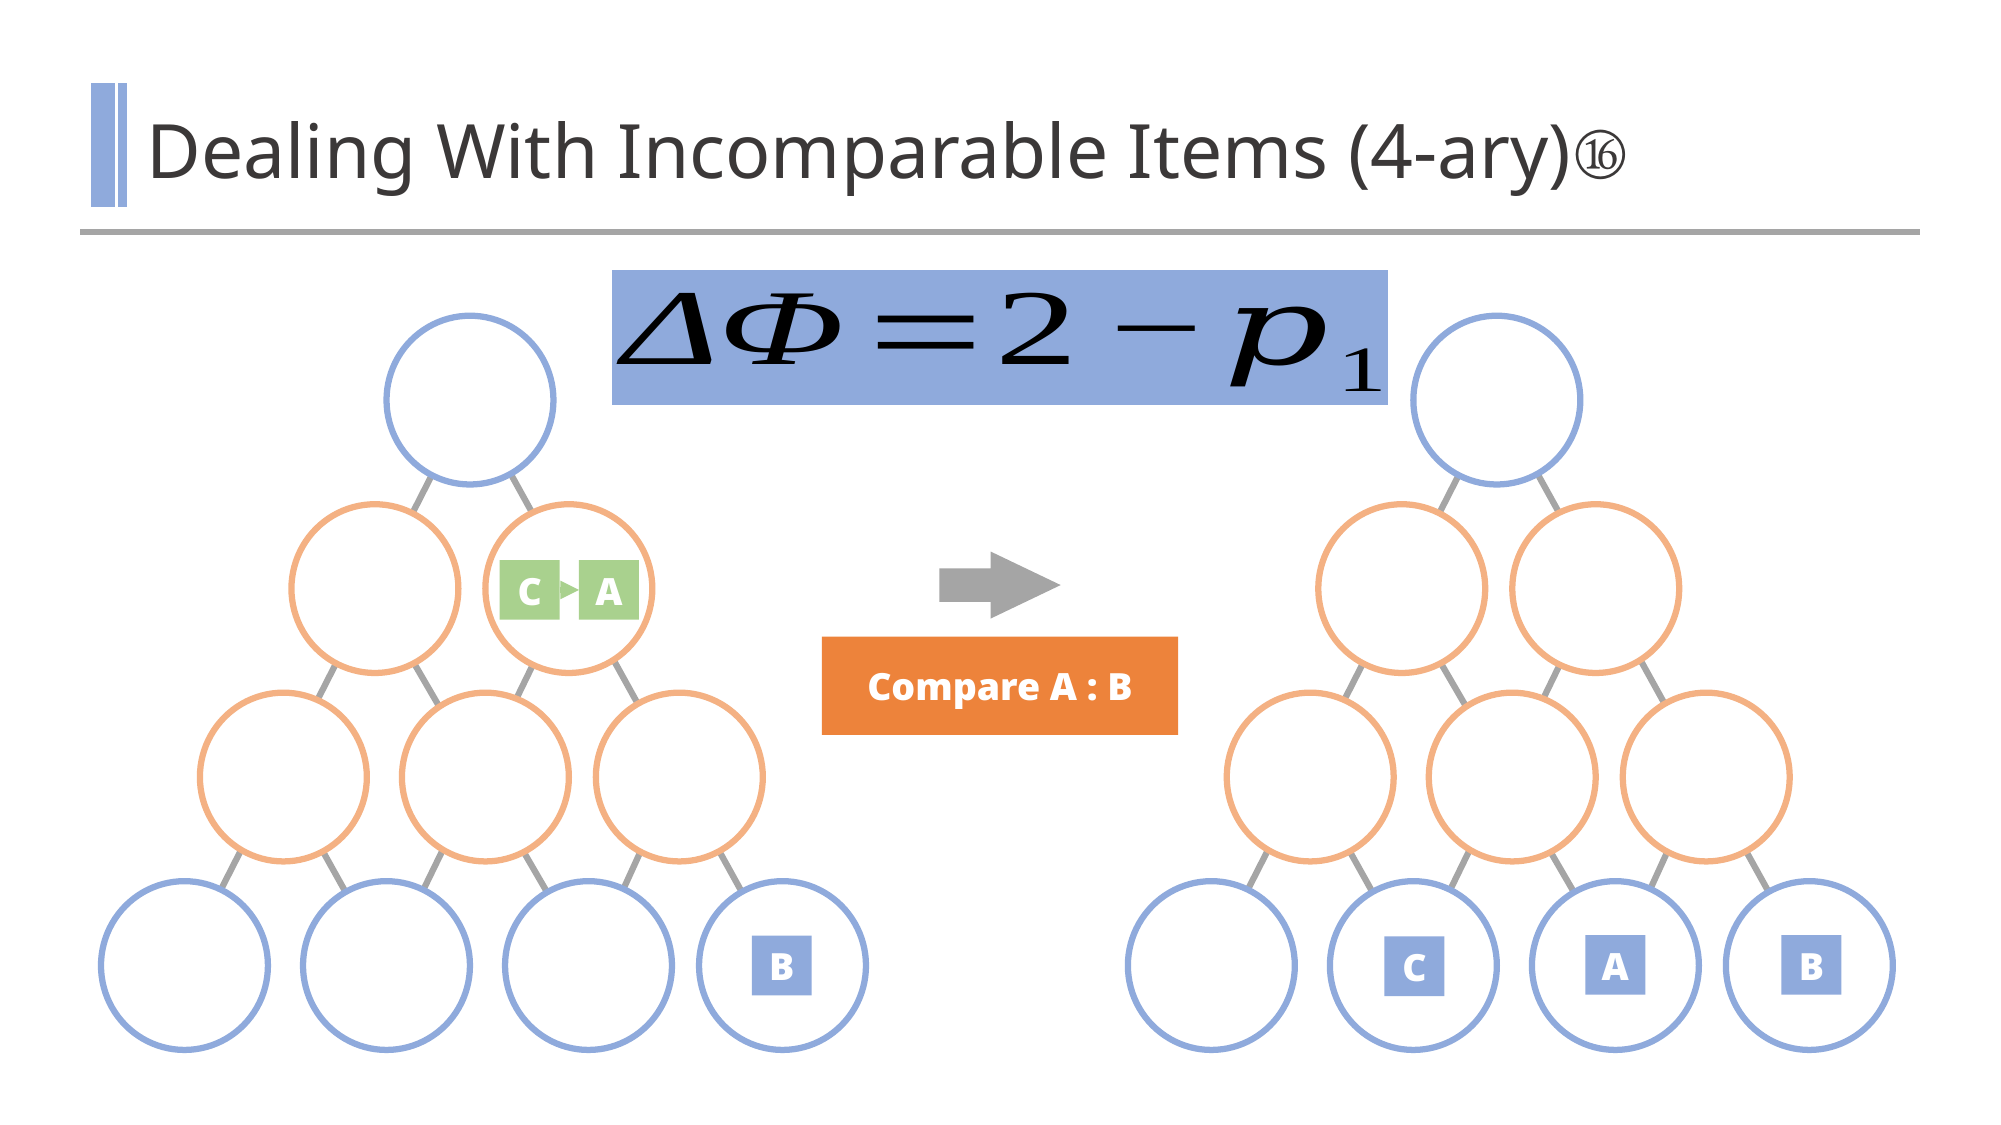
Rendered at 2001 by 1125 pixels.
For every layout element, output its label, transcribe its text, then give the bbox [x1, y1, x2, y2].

title Dealing With Incomparable Items (4-ary)⑯ [131, 103, 1908, 203]
text_box [938, 549, 1064, 621]
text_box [100, 315, 866, 1050]
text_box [1127, 315, 1893, 1050]
text_box Compare A : B [866, 636, 1127, 735]
